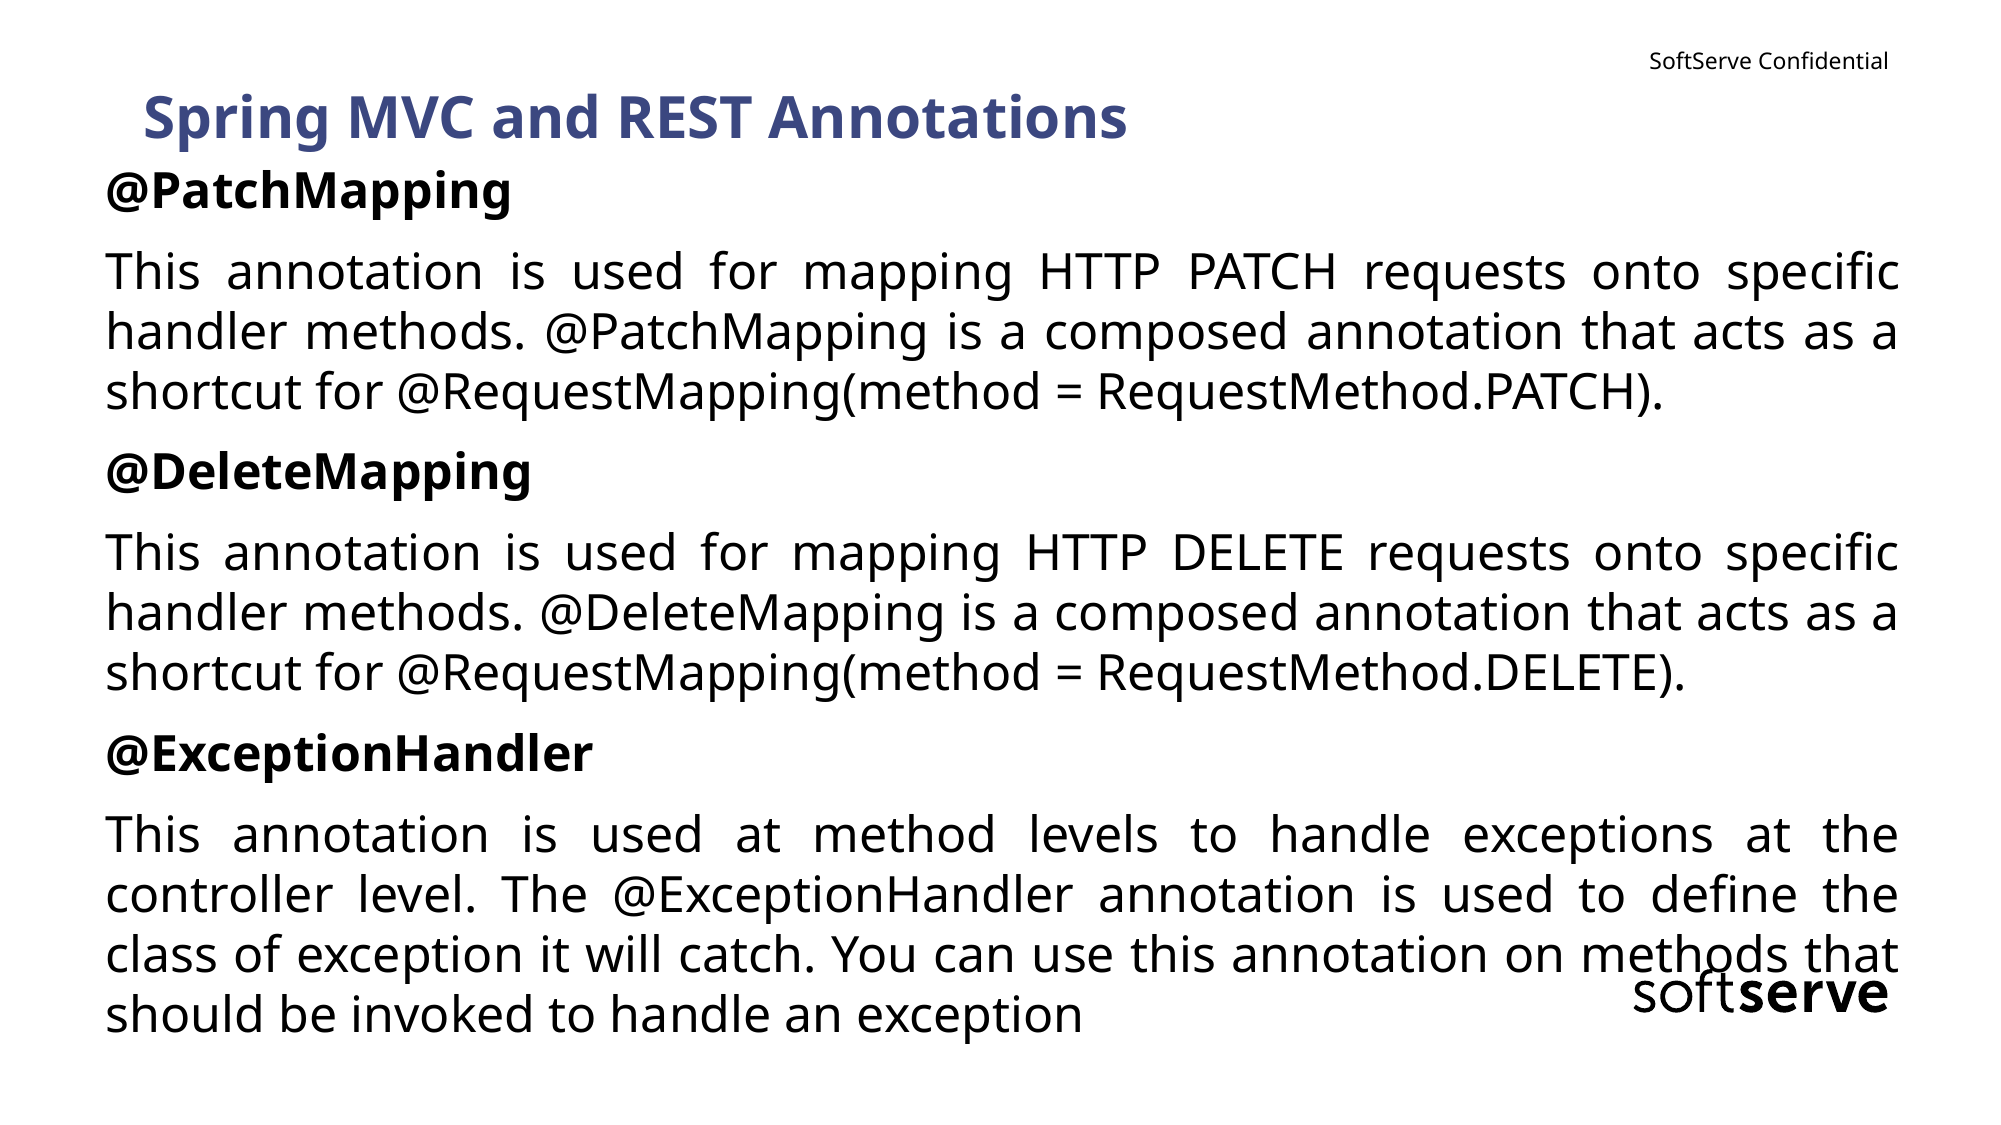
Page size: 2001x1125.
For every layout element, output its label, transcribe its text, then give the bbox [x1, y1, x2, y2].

title Spring MVC and REST Annotations [143, 80, 1888, 150]
list @PatchMapping This annotation is used for mapping HTTP PATCH requests onto specific handler methods. @PatchMapping is a composed annotation that acts as a shortcut for @RequestMapping(method = RequestMethod.PATCH). @DeleteMapping This annotation is used for mapping HTTP DELETE requests onto specific handler methods. @DeleteMapping is a composed annotation that acts as a shortcut for @RequestMapping(method = RequestMethod.DELETE). @ExceptionHandler This annotation is used at method levels to handle exceptions at the controller level. The @ExceptionHandler annotation is used to define the class of exception it will catch. You can use this annotation on methods that should be invoked to handle an exception [105, 150, 1916, 942]
